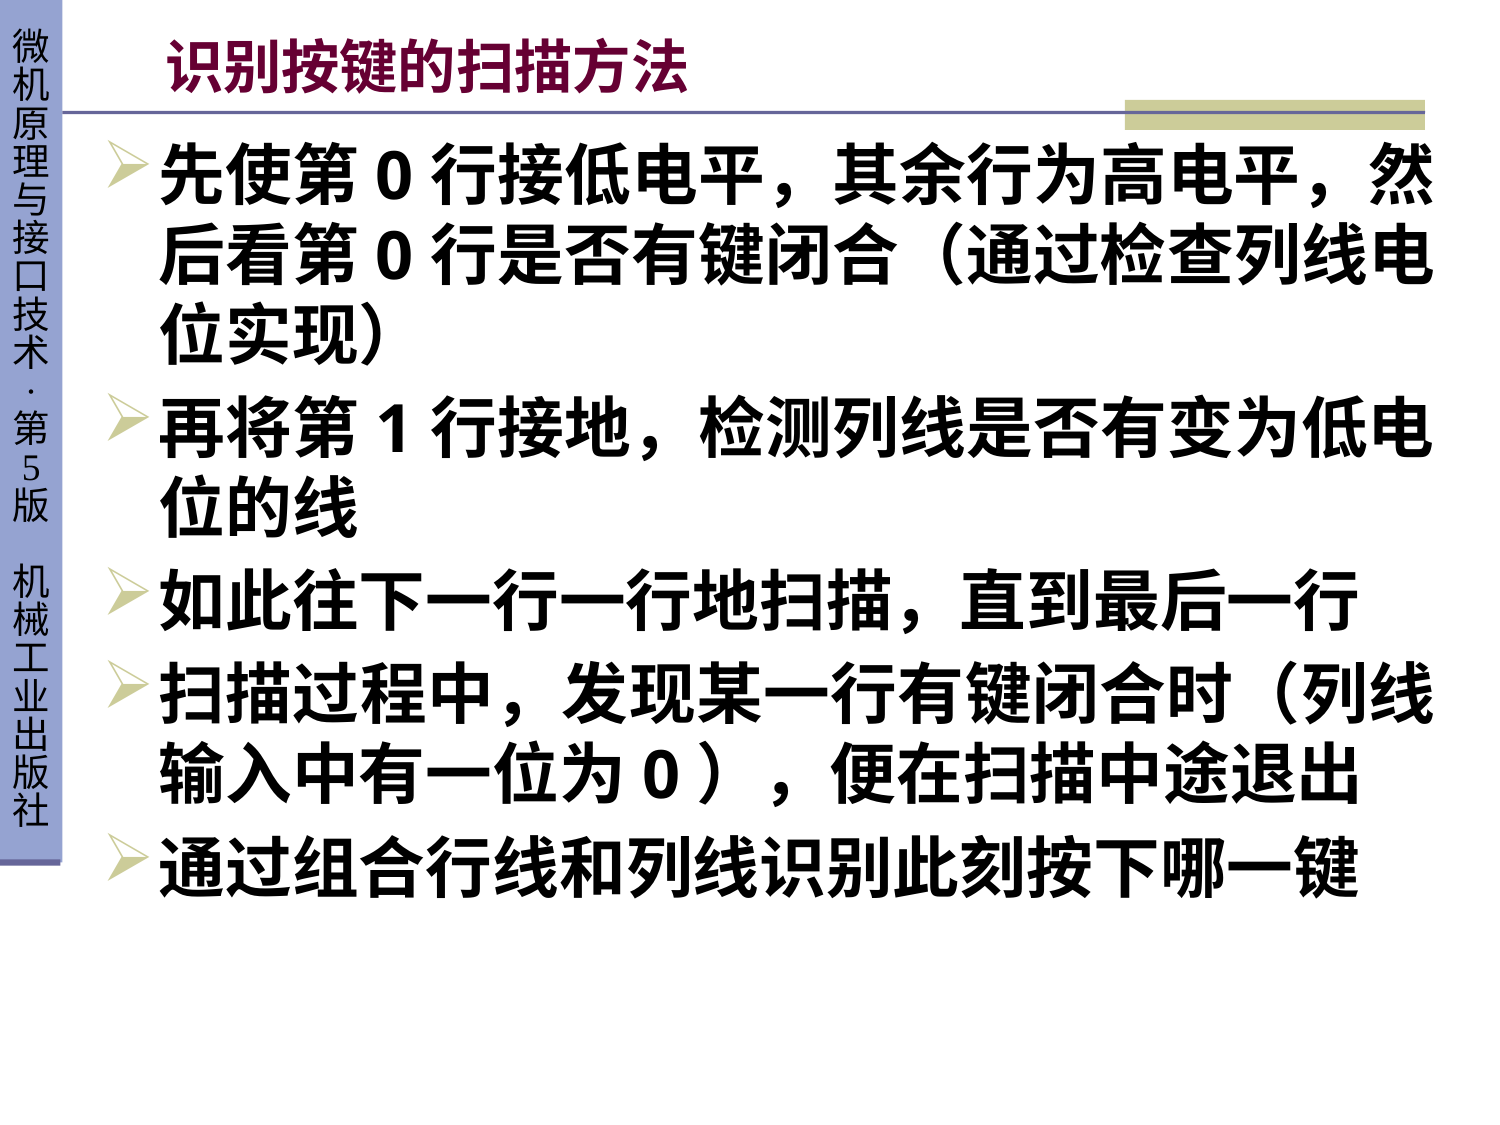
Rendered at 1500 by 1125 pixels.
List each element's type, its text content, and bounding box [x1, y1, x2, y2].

title 识别按键的扫描方法 [149, 24, 1426, 105]
list 先使第0行接低电平，其余行为高电平，然后看第0行是否有键闭合（通过检查列线电位实现） 再将第1行接地，检测列线是否有变为低电位的线 如此往下一行一行地扫描，直到最后一行 扫描过程中，发现某一行有键闭合时（列线输入中有一位为0），便在扫描中途退出 通过组合行线和列线识别此刻按下哪一键 [87, 124, 1451, 1051]
